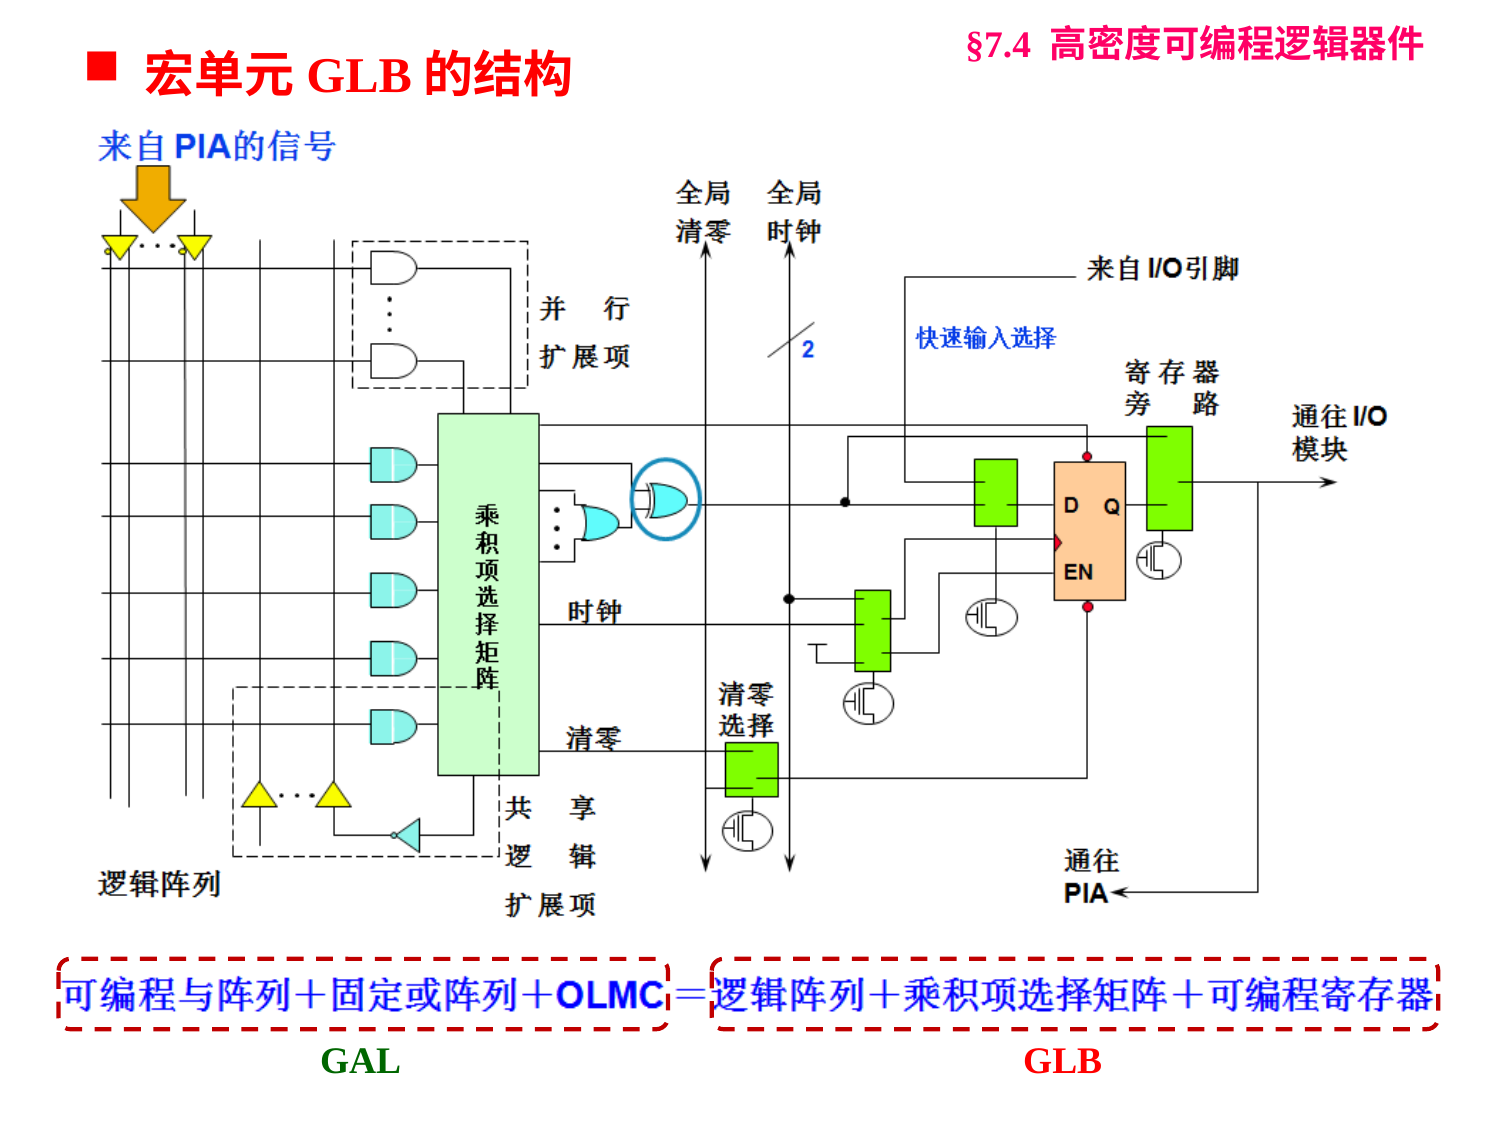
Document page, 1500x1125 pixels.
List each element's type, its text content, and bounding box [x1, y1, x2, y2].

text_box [58, 958, 1447, 1091]
text_box 宏单元GLB的结构 [68, 35, 589, 110]
text_box §7.4 高密度可编程逻辑器件 [950, 12, 1479, 73]
picture [93, 116, 1394, 933]
